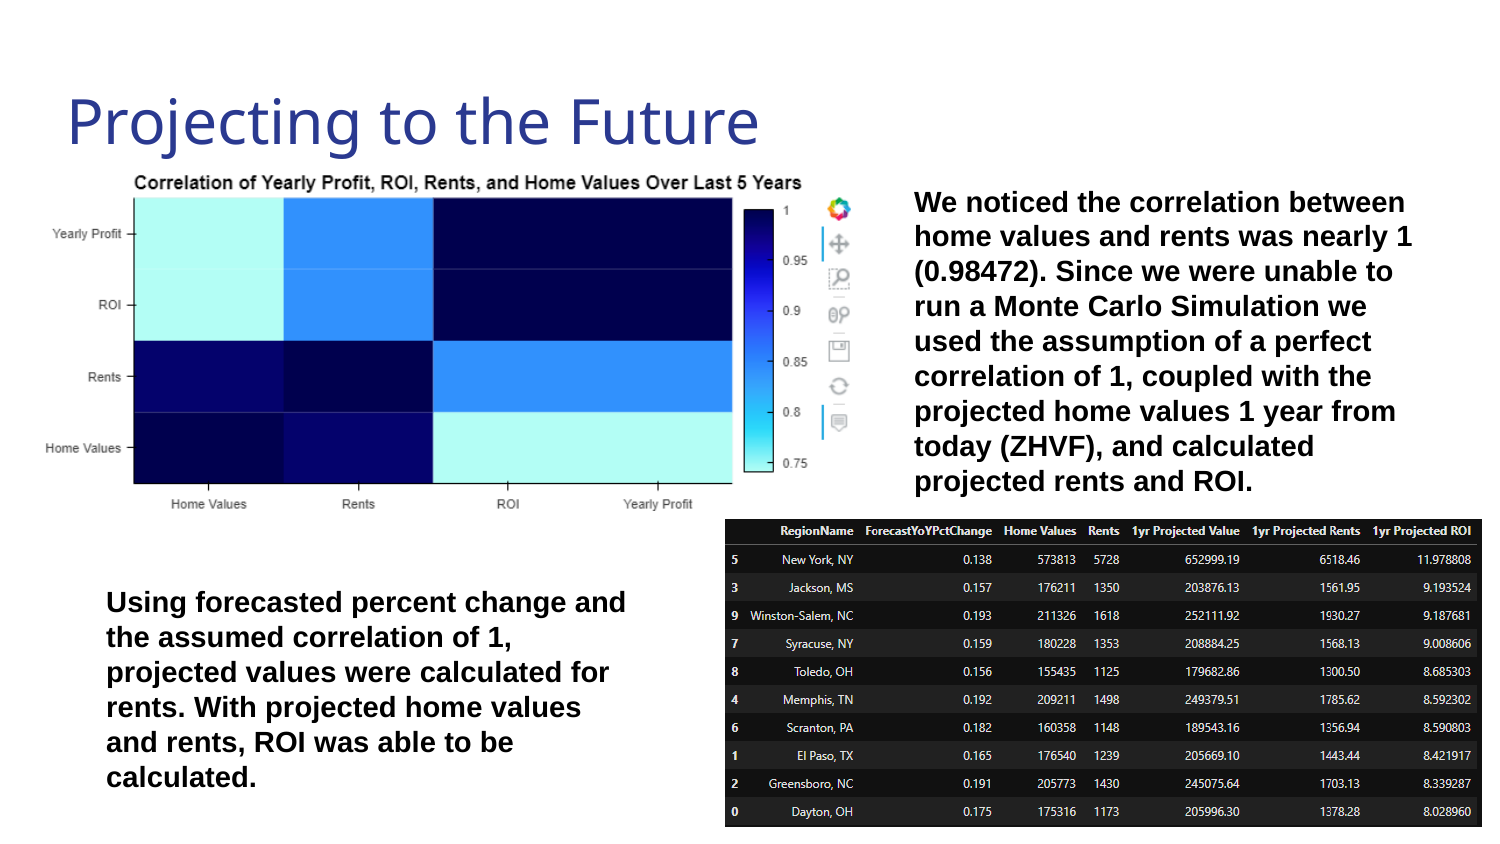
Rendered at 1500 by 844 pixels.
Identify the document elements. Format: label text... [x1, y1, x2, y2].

text_box We noticed the correlation between home values and rents was nearly 1 (0.98472). Since we were unable to run a Monte Carlo Simulation we used the assumption of a perfect correlation of 1, coupled with the projected home values 1 year from today (ZHVF), and calculated projected rents and ROI. [899, 175, 1431, 505]
text_box Using forecasted percent change and the assumed correlation of 1, projected values were calculated for rents. With projected home values and rents, ROI was able to be calculated. [91, 575, 657, 801]
picture [45, 166, 852, 512]
title Projecting to the Future [51, 67, 1449, 167]
picture [725, 519, 1483, 827]
